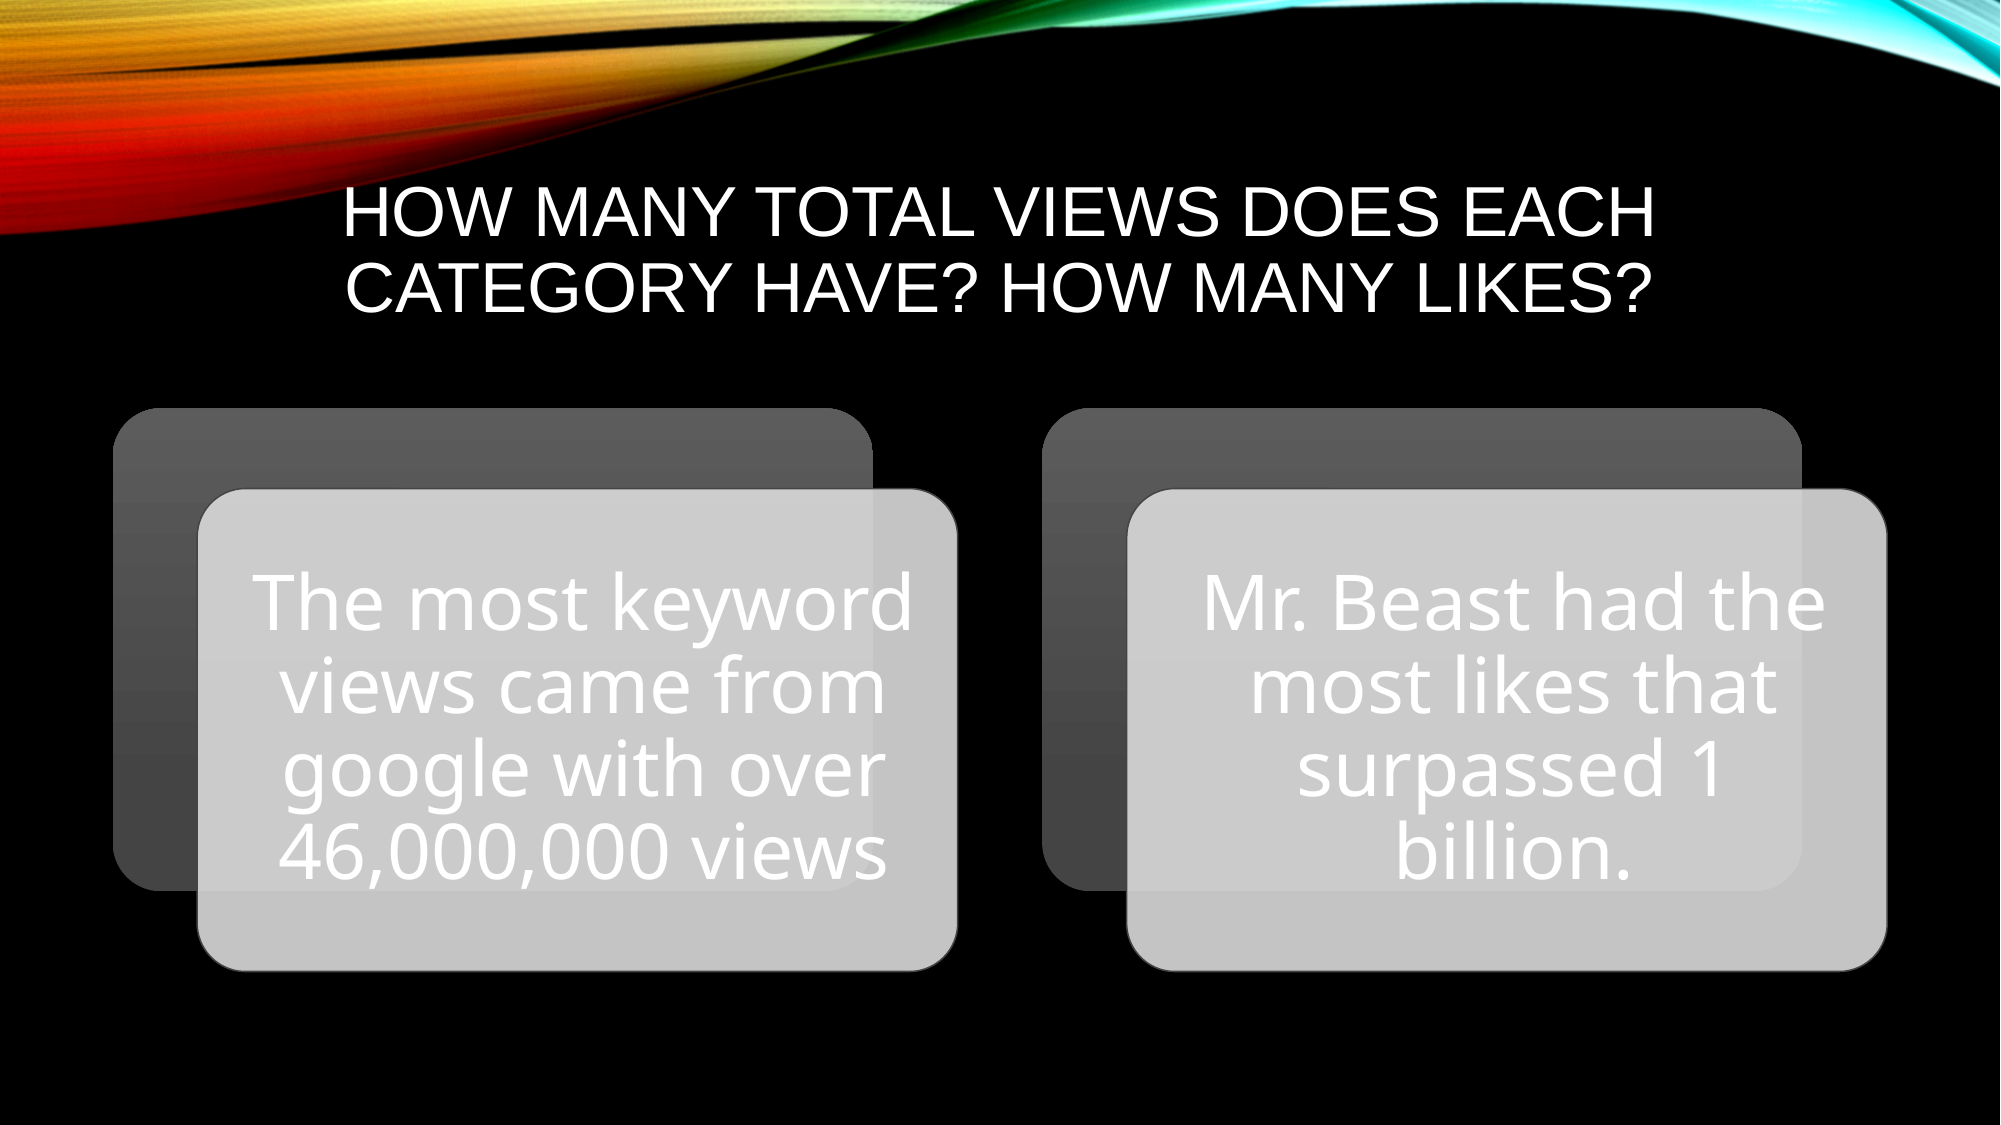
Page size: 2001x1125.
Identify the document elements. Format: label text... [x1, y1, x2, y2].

picture [0, 0, 2000, 237]
title How many total views does each category have? How many likes? [293, 145, 1707, 358]
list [112, 400, 1888, 980]
